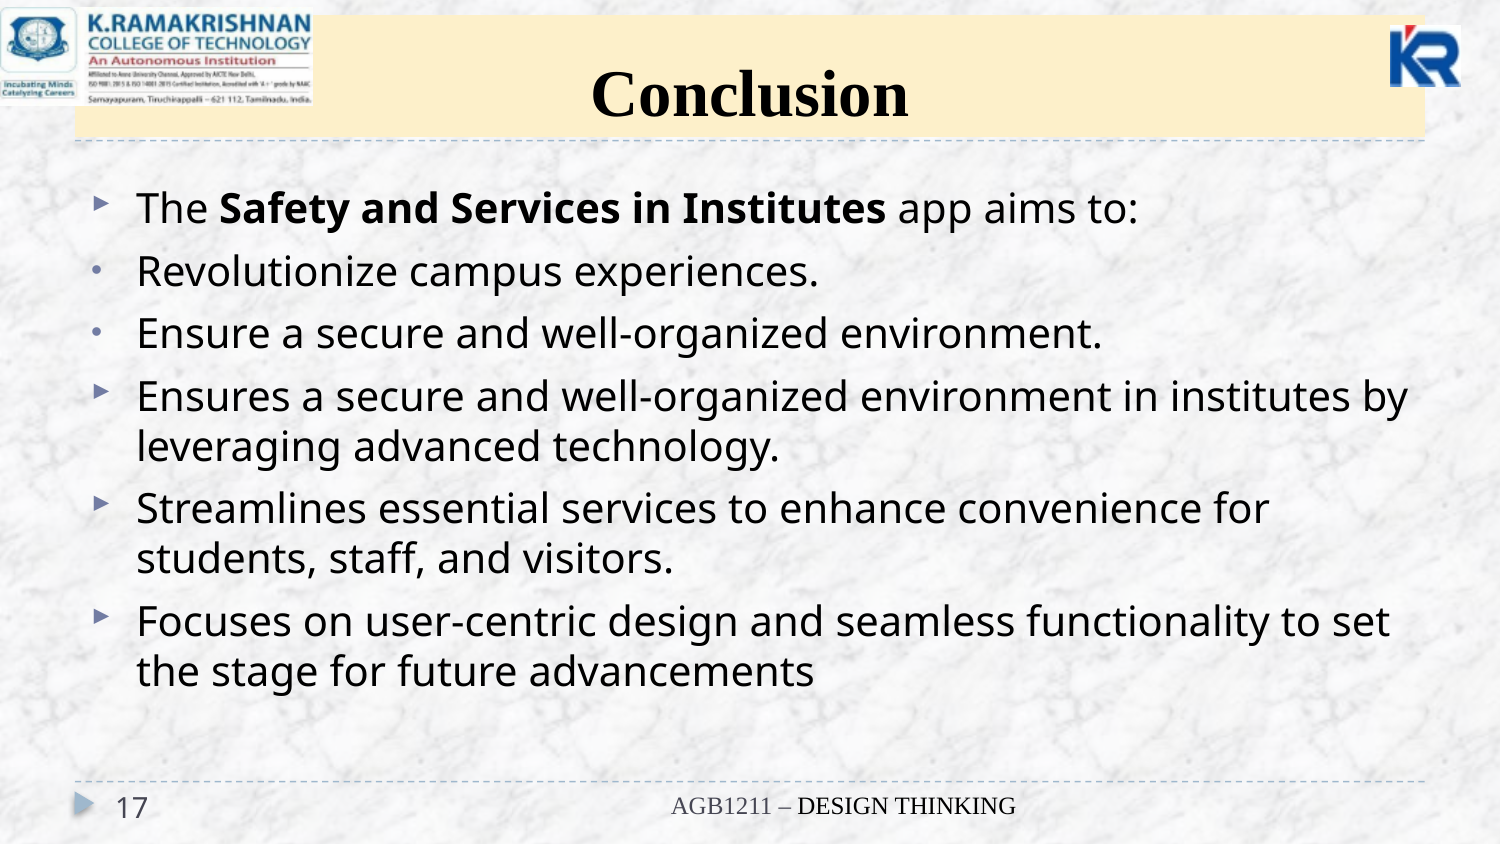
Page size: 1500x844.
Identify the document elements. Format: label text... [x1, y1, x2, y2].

picture [0, 7, 313, 106]
slide_number 17 [100, 782, 426, 827]
title Conclusion [75, 15, 1425, 137]
picture [1390, 25, 1461, 87]
footer AGB1211 – DESIGN THINKING [512, 782, 1175, 844]
list The Safety and Services in Institutes app aims to: Revolutionize campus experiences. Ensure a secure and well-organized environment. Ensures a secure and well-organized environment in institutes by leveraging advanced technology. Streamlines essential services to enhance convenience for students, staff, and visitors. Focuses on user-centric design and seamless functionality to set the stage for future advancements [76, 174, 1427, 782]
